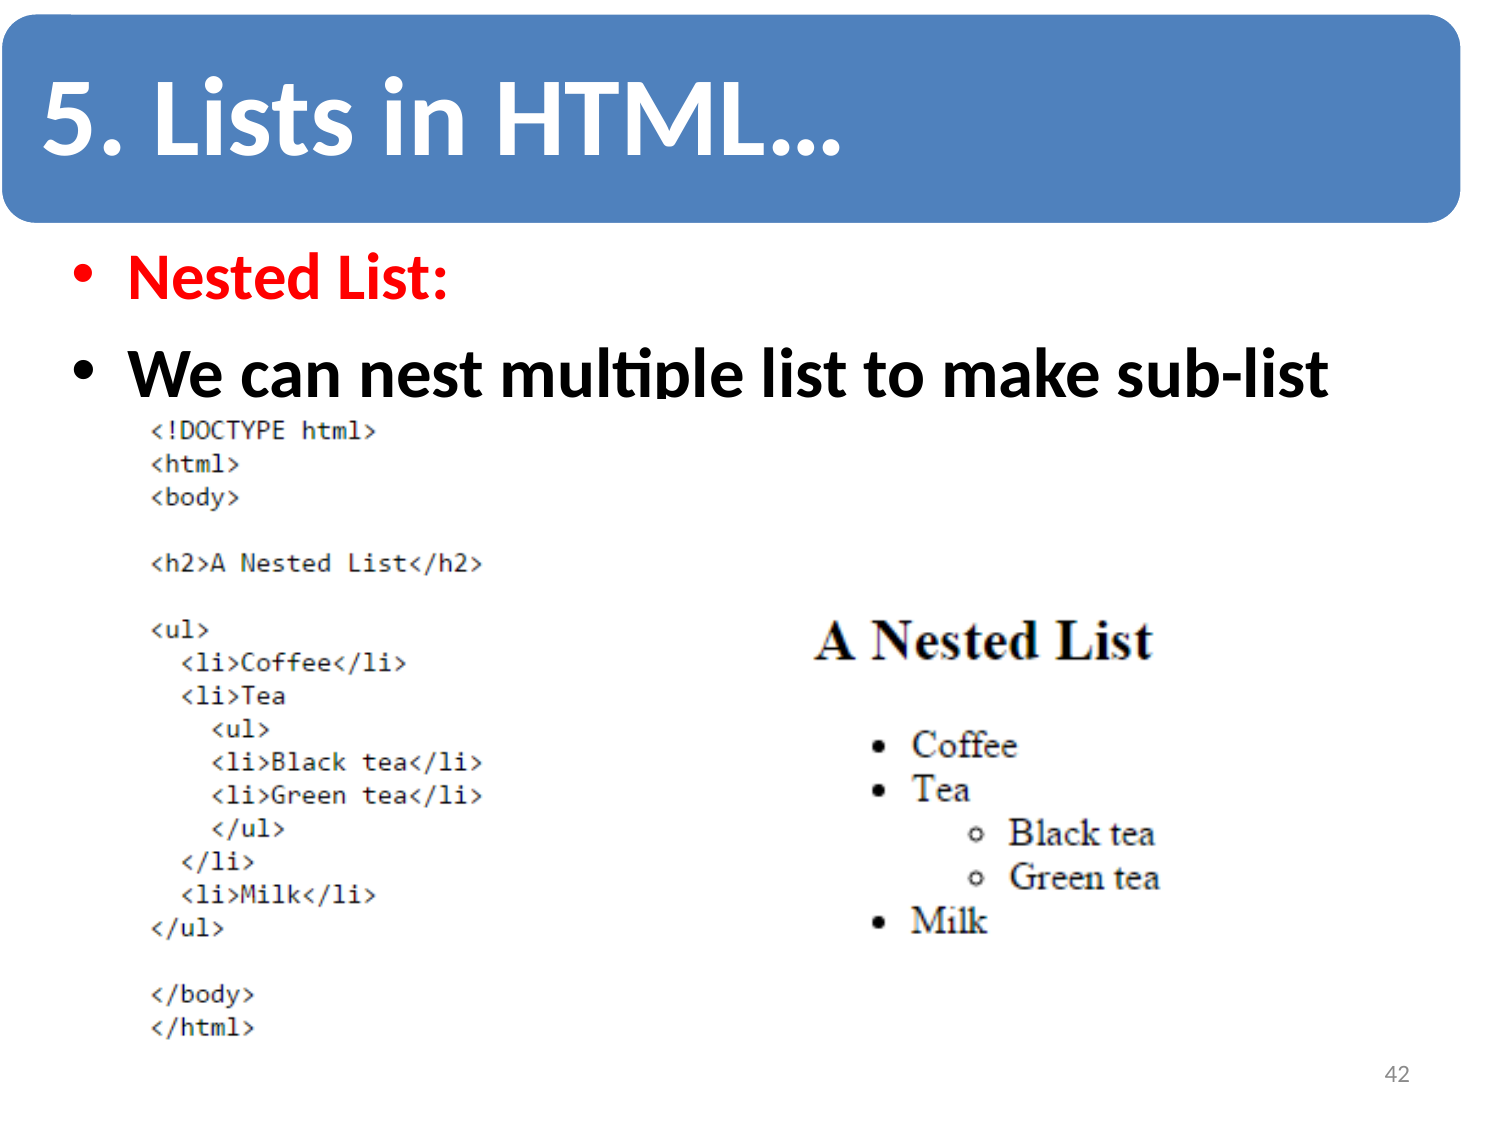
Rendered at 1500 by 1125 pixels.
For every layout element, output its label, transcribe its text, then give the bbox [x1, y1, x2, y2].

picture [799, 587, 1301, 1001]
list Nested List: We can nest multiple list to make sub-list [56, 233, 1407, 968]
picture [137, 399, 713, 1095]
slide_number 42 [1074, 1042, 1425, 1103]
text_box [0, 12, 1463, 226]
